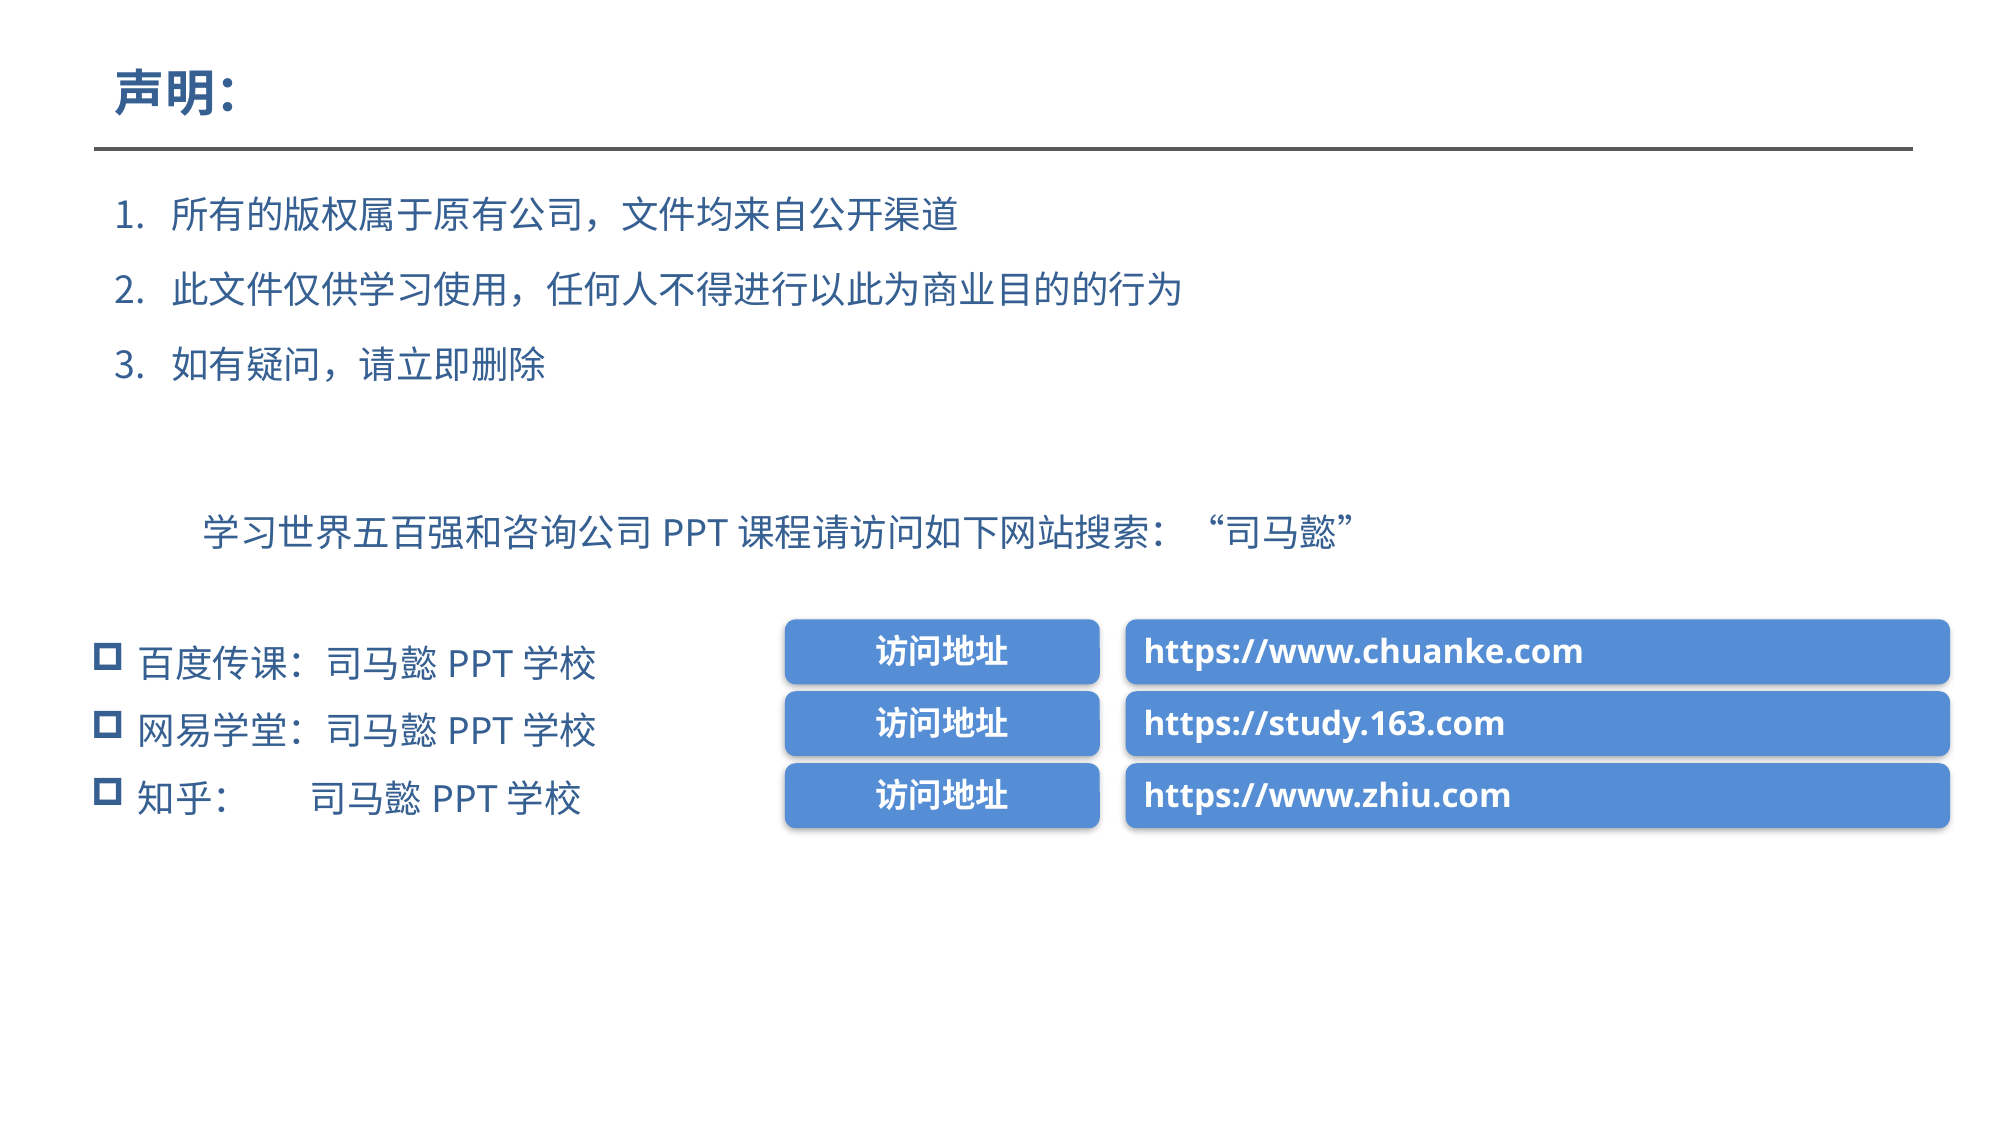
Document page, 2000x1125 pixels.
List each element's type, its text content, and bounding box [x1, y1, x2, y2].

text_box https://study.163.com [1124, 690, 1951, 757]
text_box 访问地址 [784, 618, 1101, 686]
list 所有的版权属于原有公司，文件均来自公开渠道 此文件仅供学习使用，任何人不得进行以此为商业目的的行为 如有疑问，请立即删除 [99, 160, 1900, 608]
text_box 访问地址 [784, 762, 1101, 829]
text_box 百度传课：司马懿PPT学校 网易学堂：司马懿PPT学校 知乎： 司马懿PPT学校 [74, 608, 1952, 777]
title 声明： [99, 45, 1900, 138]
text_box https://www.zhiu.com [1124, 762, 1951, 829]
text_box https://www.chuanke.com [1124, 618, 1951, 686]
text_box 访问地址 [784, 690, 1101, 757]
text_box 学习世界五百强和咨询公司PPT课程请访问如下网站搜索：“司马懿” [188, 479, 1390, 562]
